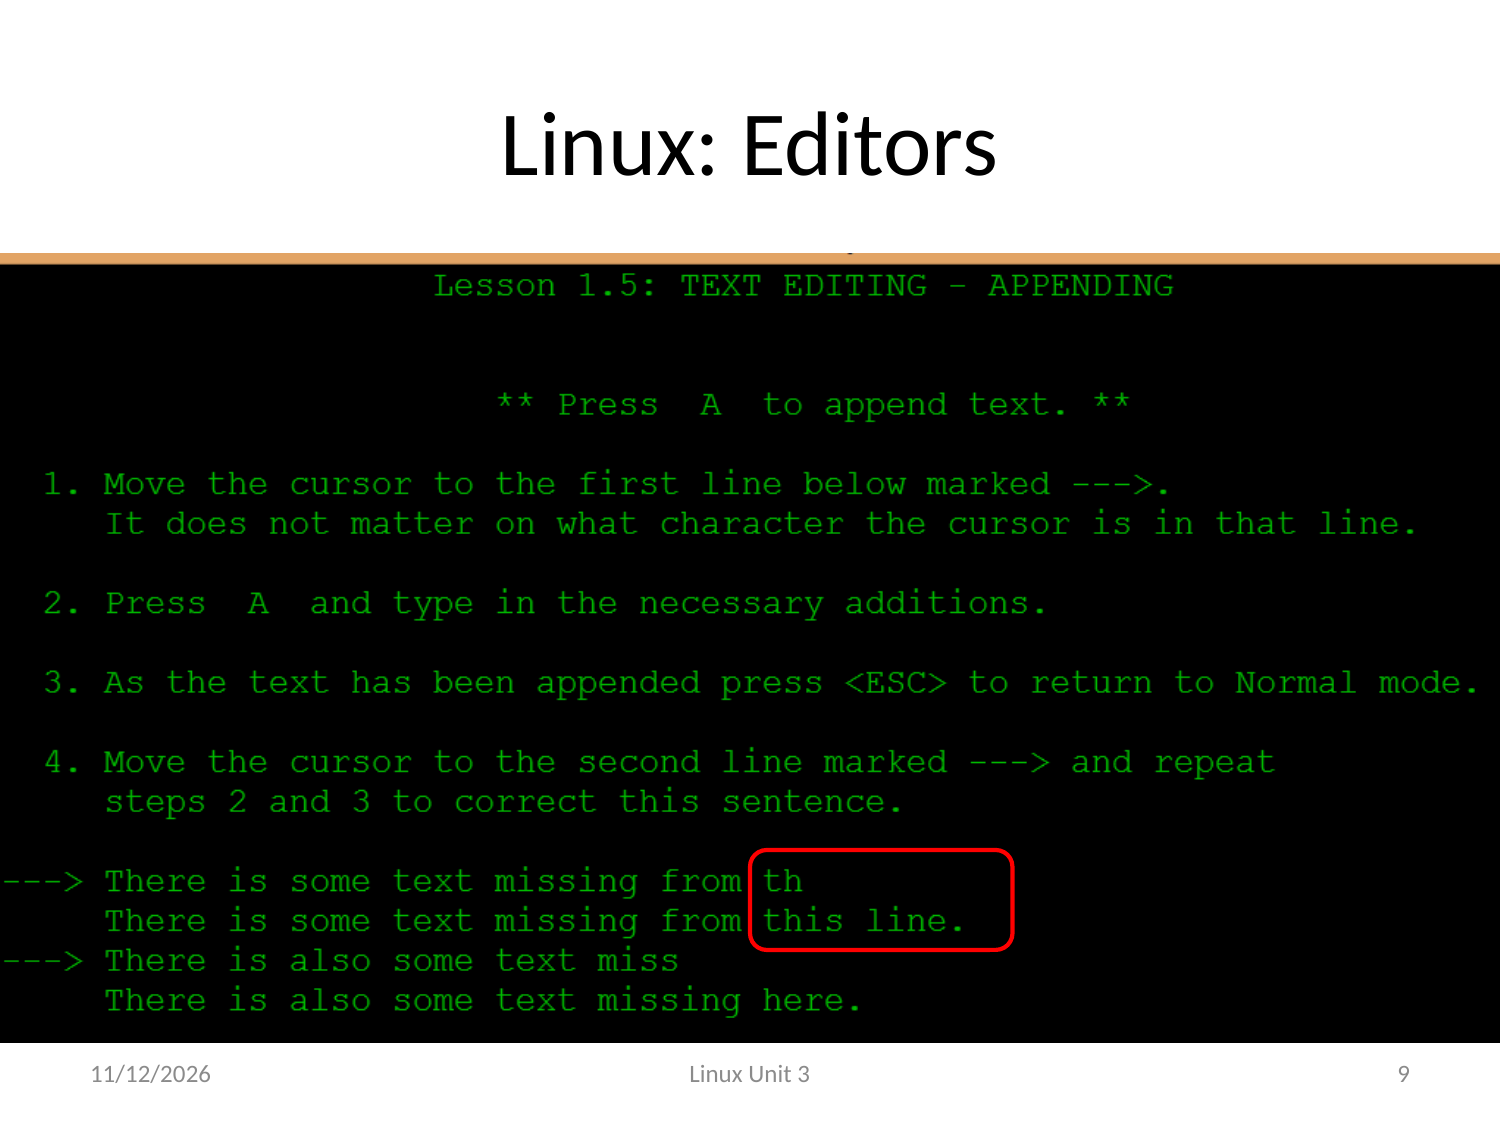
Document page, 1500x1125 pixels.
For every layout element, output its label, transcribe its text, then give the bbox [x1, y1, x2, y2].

title Linux: Editors [75, 45, 1425, 233]
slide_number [75, 1051, 425, 1103]
picture [0, 253, 1500, 1043]
slide_number 9 [1074, 1051, 1425, 1103]
footer Linux Unit 3 [512, 1051, 988, 1103]
